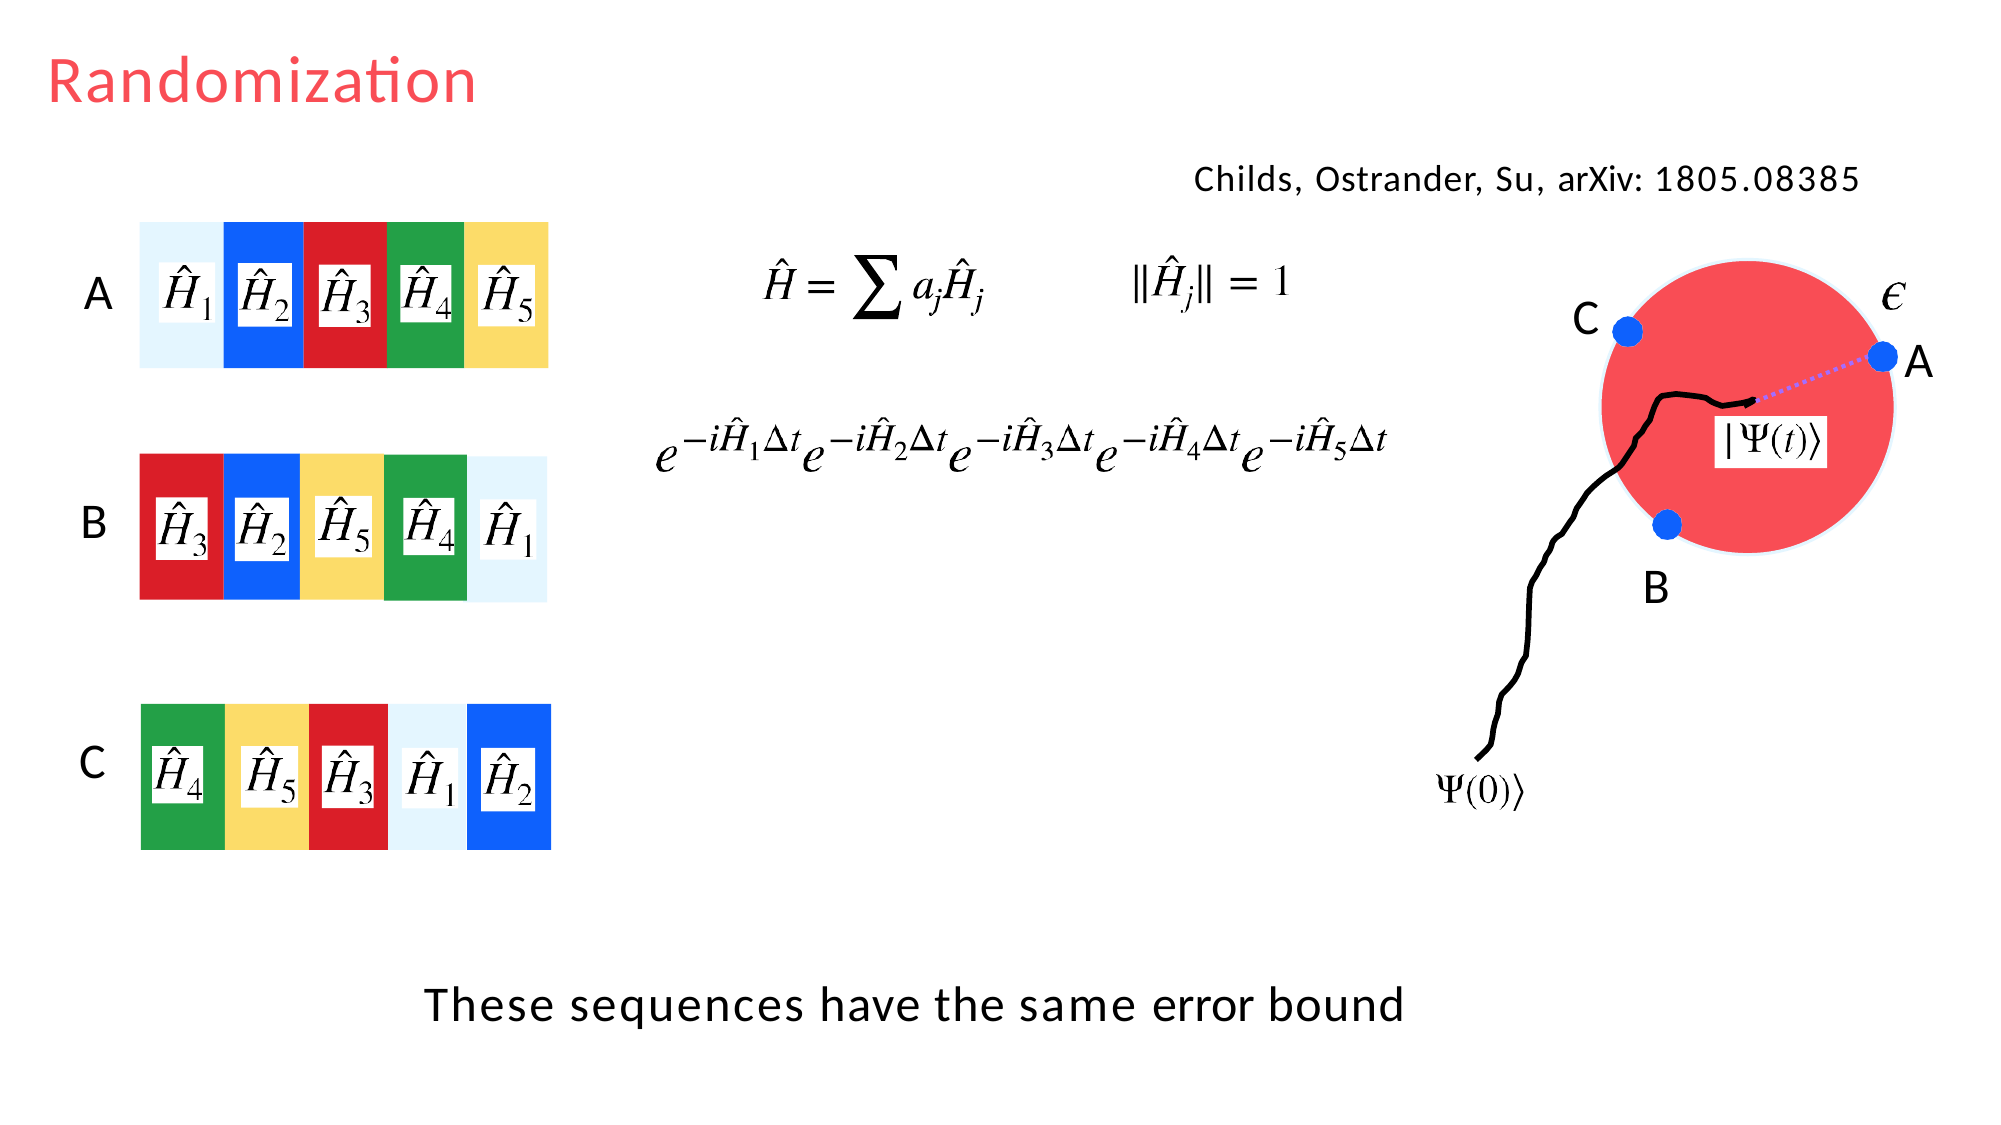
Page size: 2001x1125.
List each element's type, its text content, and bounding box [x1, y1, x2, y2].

text_box B [78, 486, 115, 549]
text_box [970, 295, 983, 316]
text_box [1230, 277, 1257, 281]
text_box A [81, 257, 118, 320]
picture [1275, 264, 1289, 295]
text_box [808, 290, 835, 294]
text_box [955, 258, 970, 266]
text_box [1230, 286, 1257, 290]
text_box [913, 278, 934, 299]
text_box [139, 453, 548, 603]
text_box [655, 417, 1388, 472]
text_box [1134, 255, 1211, 313]
text_box Childs, Ostrander, Su, arXiv: 1805.08385 [1192, 151, 1877, 199]
text_box [929, 295, 941, 316]
title Randomization [45, 33, 1523, 224]
text_box [808, 281, 835, 285]
text_box [942, 269, 977, 299]
text_box These sequences have the same error bound [421, 969, 1418, 1032]
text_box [761, 258, 797, 299]
text_box [852, 255, 902, 320]
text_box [1472, 257, 1919, 764]
text_box A [1923, 325, 1938, 388]
text_box C [77, 725, 113, 788]
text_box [140, 703, 552, 851]
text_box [139, 221, 549, 369]
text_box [1714, 415, 1828, 469]
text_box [1436, 773, 1524, 812]
